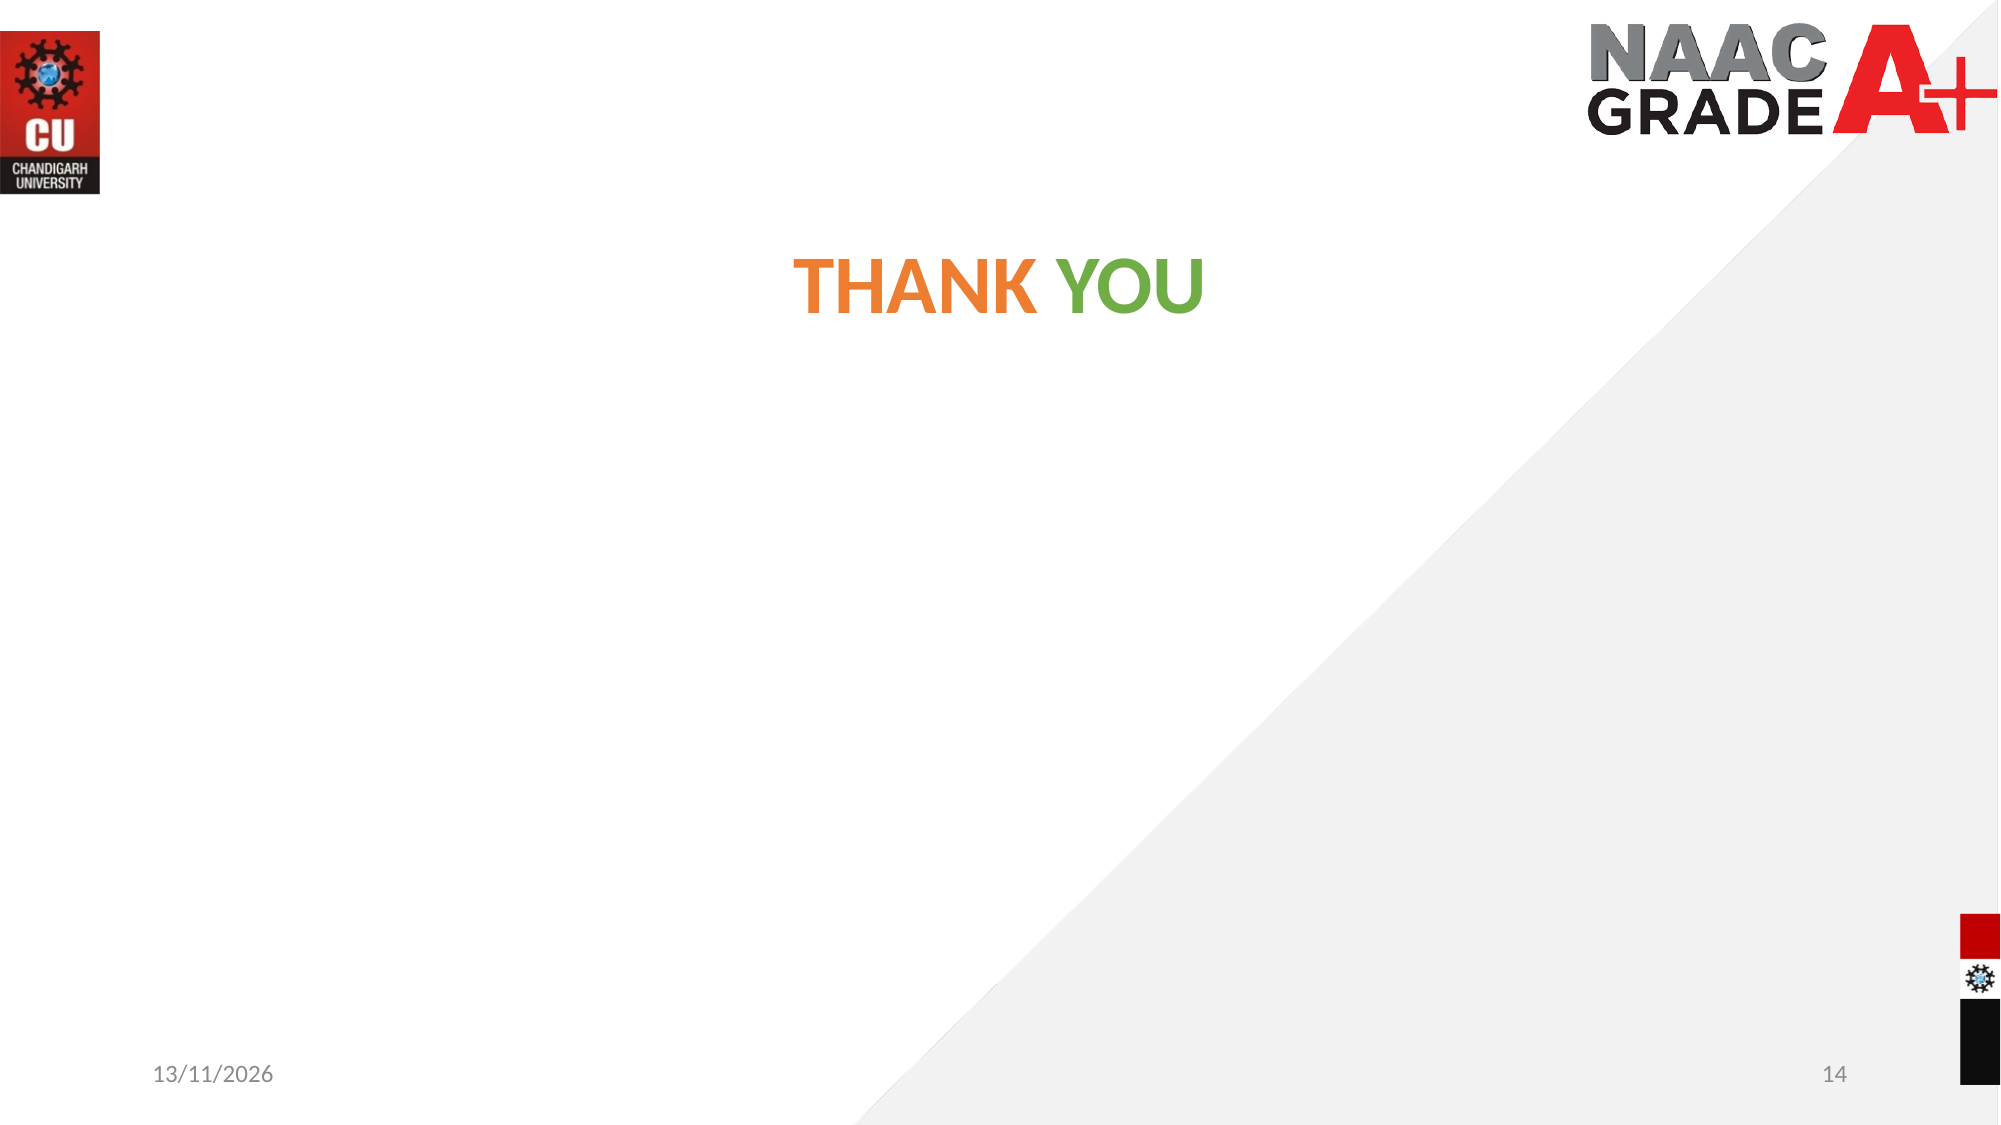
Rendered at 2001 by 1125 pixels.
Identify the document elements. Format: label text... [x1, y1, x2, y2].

subtitle THANK YOU [249, 233, 1750, 1038]
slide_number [137, 1042, 588, 1103]
slide_number 14 [1412, 1042, 1863, 1103]
picture [0, 0, 2001, 1125]
